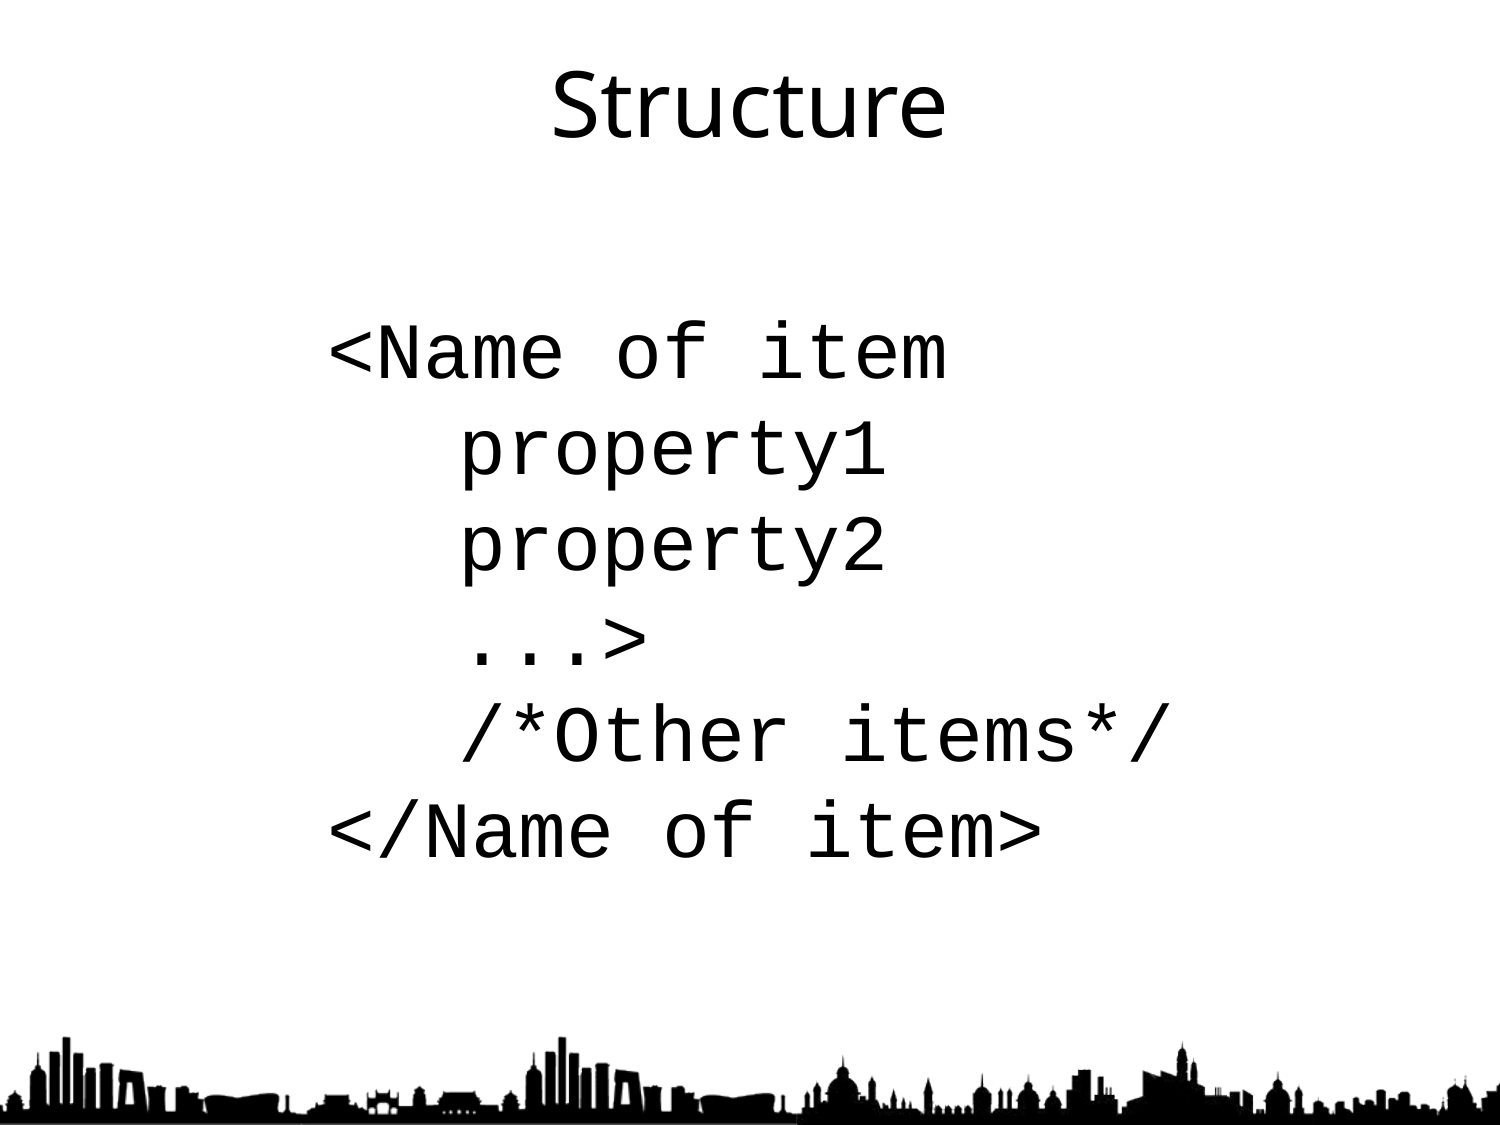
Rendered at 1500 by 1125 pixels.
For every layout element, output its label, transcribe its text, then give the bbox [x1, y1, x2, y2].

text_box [0, 1031, 1500, 1125]
text_box Structure [442, 30, 1058, 172]
text_box <Name of item property1 property2 ...> /*Other items*/ </Name of item> [312, 290, 1341, 882]
